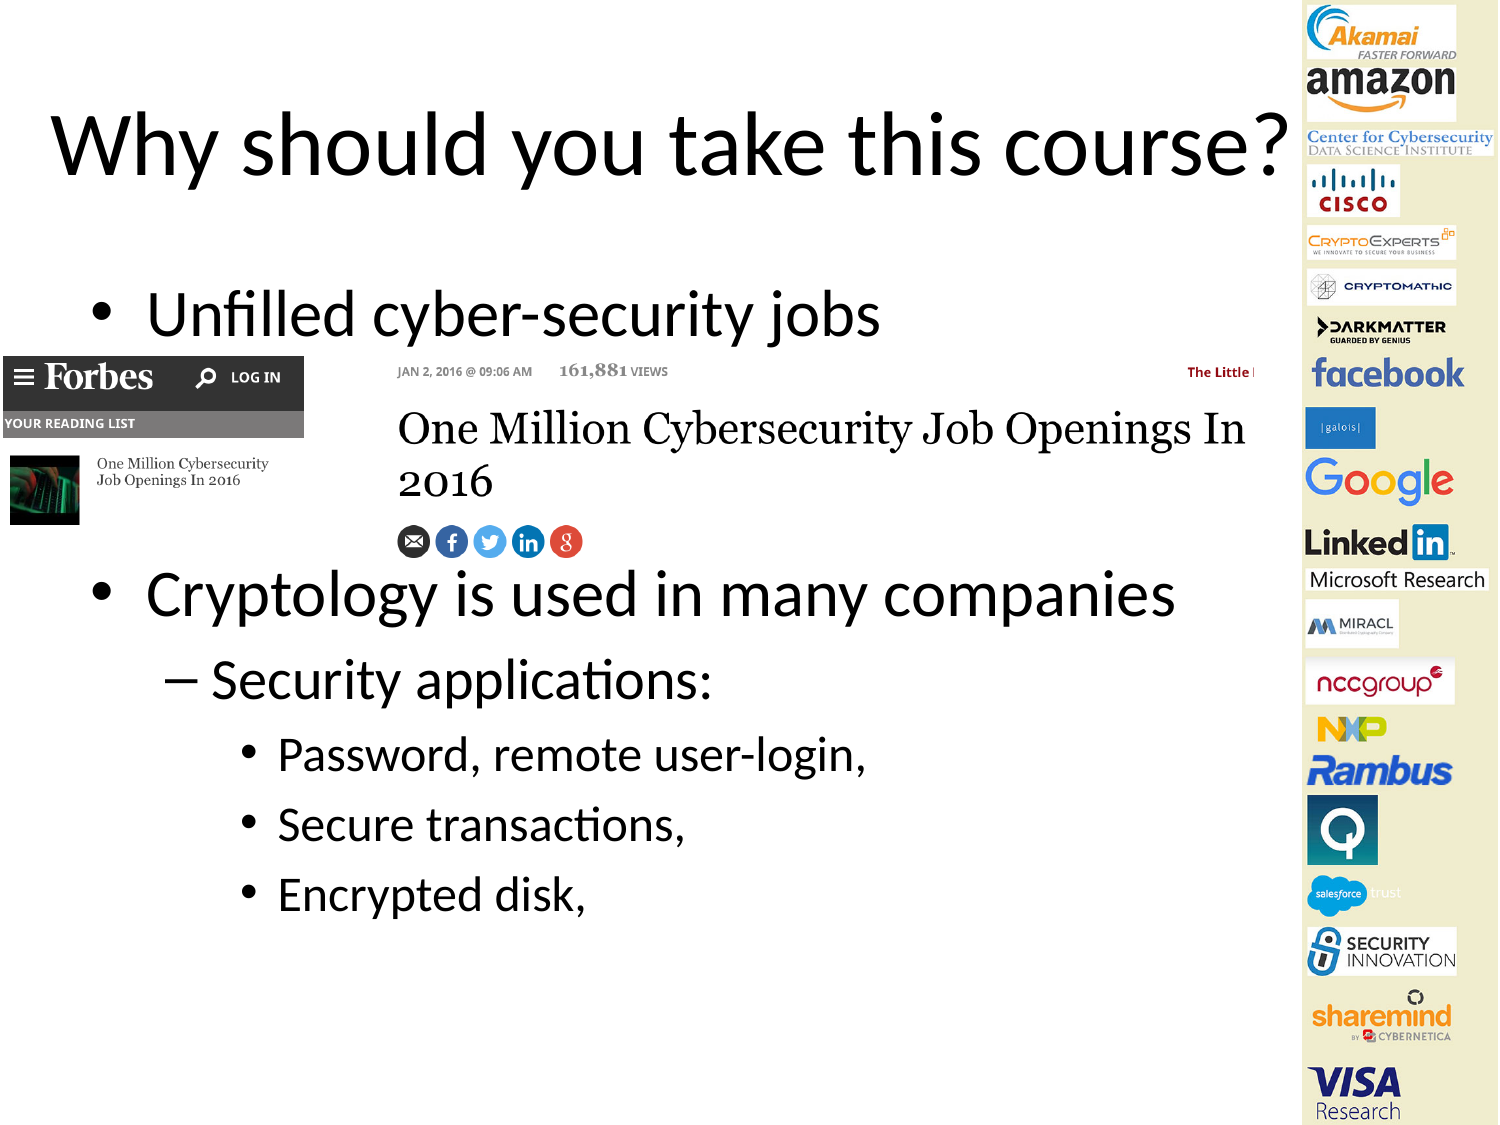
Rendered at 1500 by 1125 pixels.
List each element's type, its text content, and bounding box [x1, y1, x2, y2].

list Unfilled cyber-security jobs Cryptology is used in many companies Security applications: Password, remote user-login, Secure transactions, Encrypted disk, [75, 262, 682, 354]
picture [3, 0, 1500, 1125]
title Why should you take this course? [0, 45, 682, 233]
list Unfilled cyber-security jobs Cryptology is used in many companies Security applications: Password, remote user-login, Secure transactions, Encrypted disk, [75, 570, 682, 1005]
